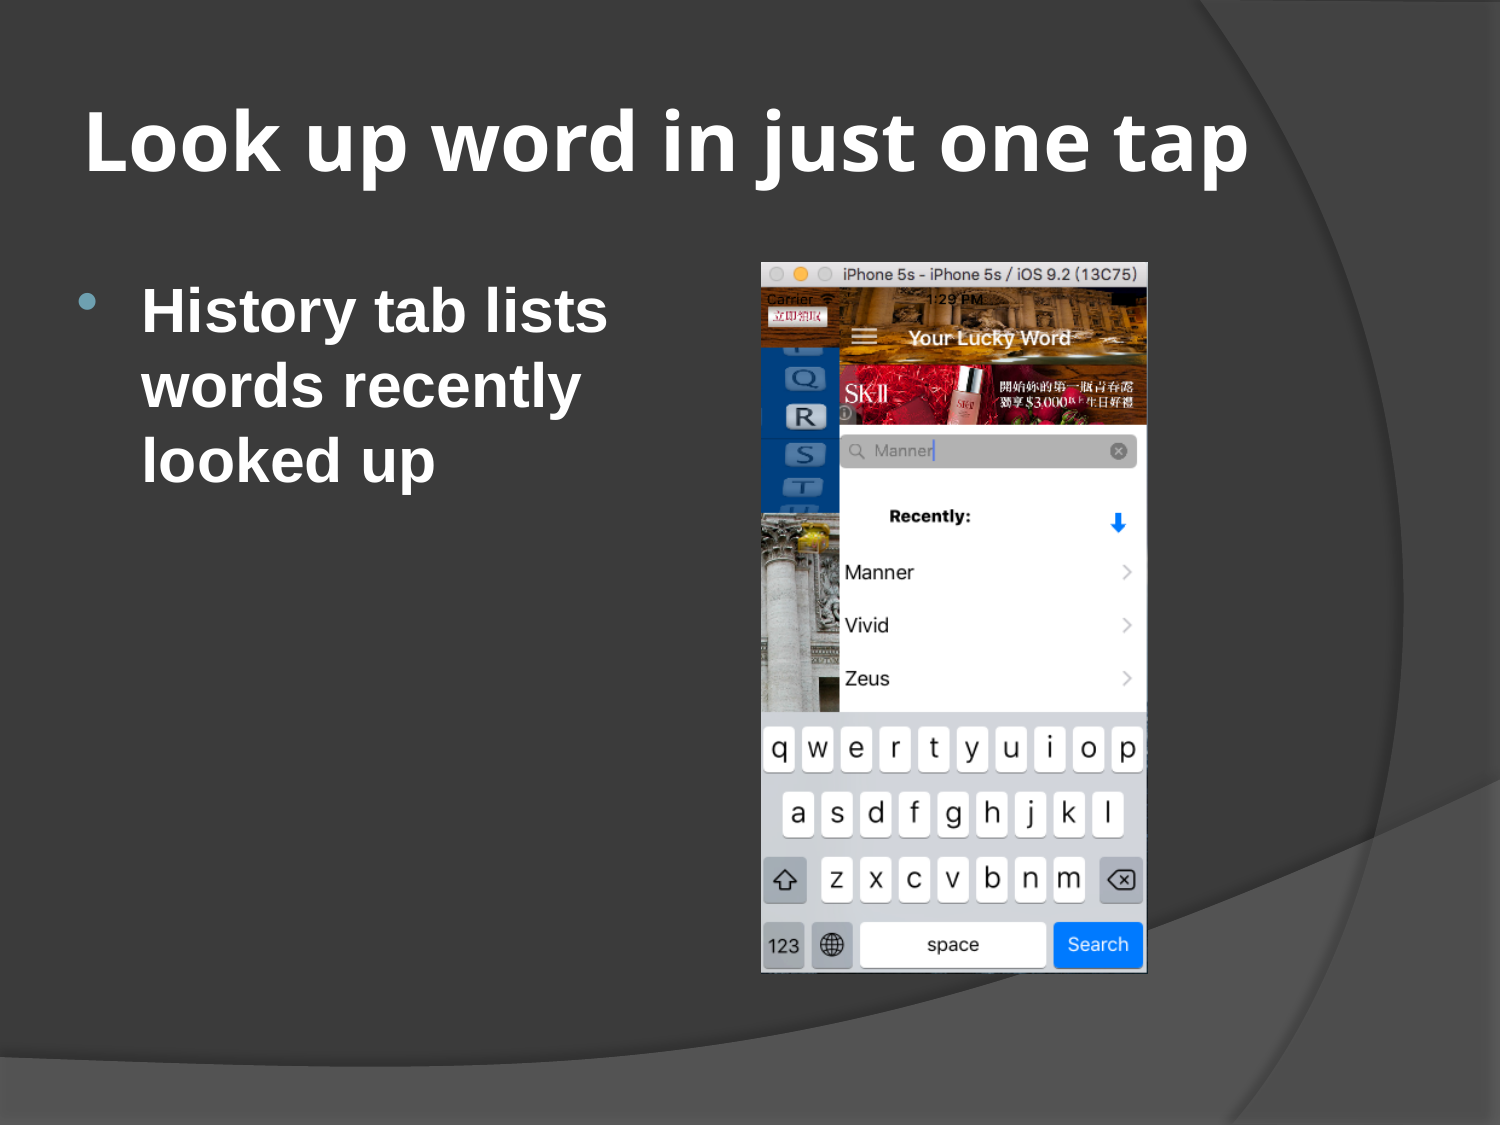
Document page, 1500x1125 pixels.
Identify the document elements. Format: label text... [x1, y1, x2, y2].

list History tab lists words recently looked up [58, 262, 659, 726]
title Look up word in just one tap [75, 45, 1300, 233]
picture [761, 262, 1148, 974]
